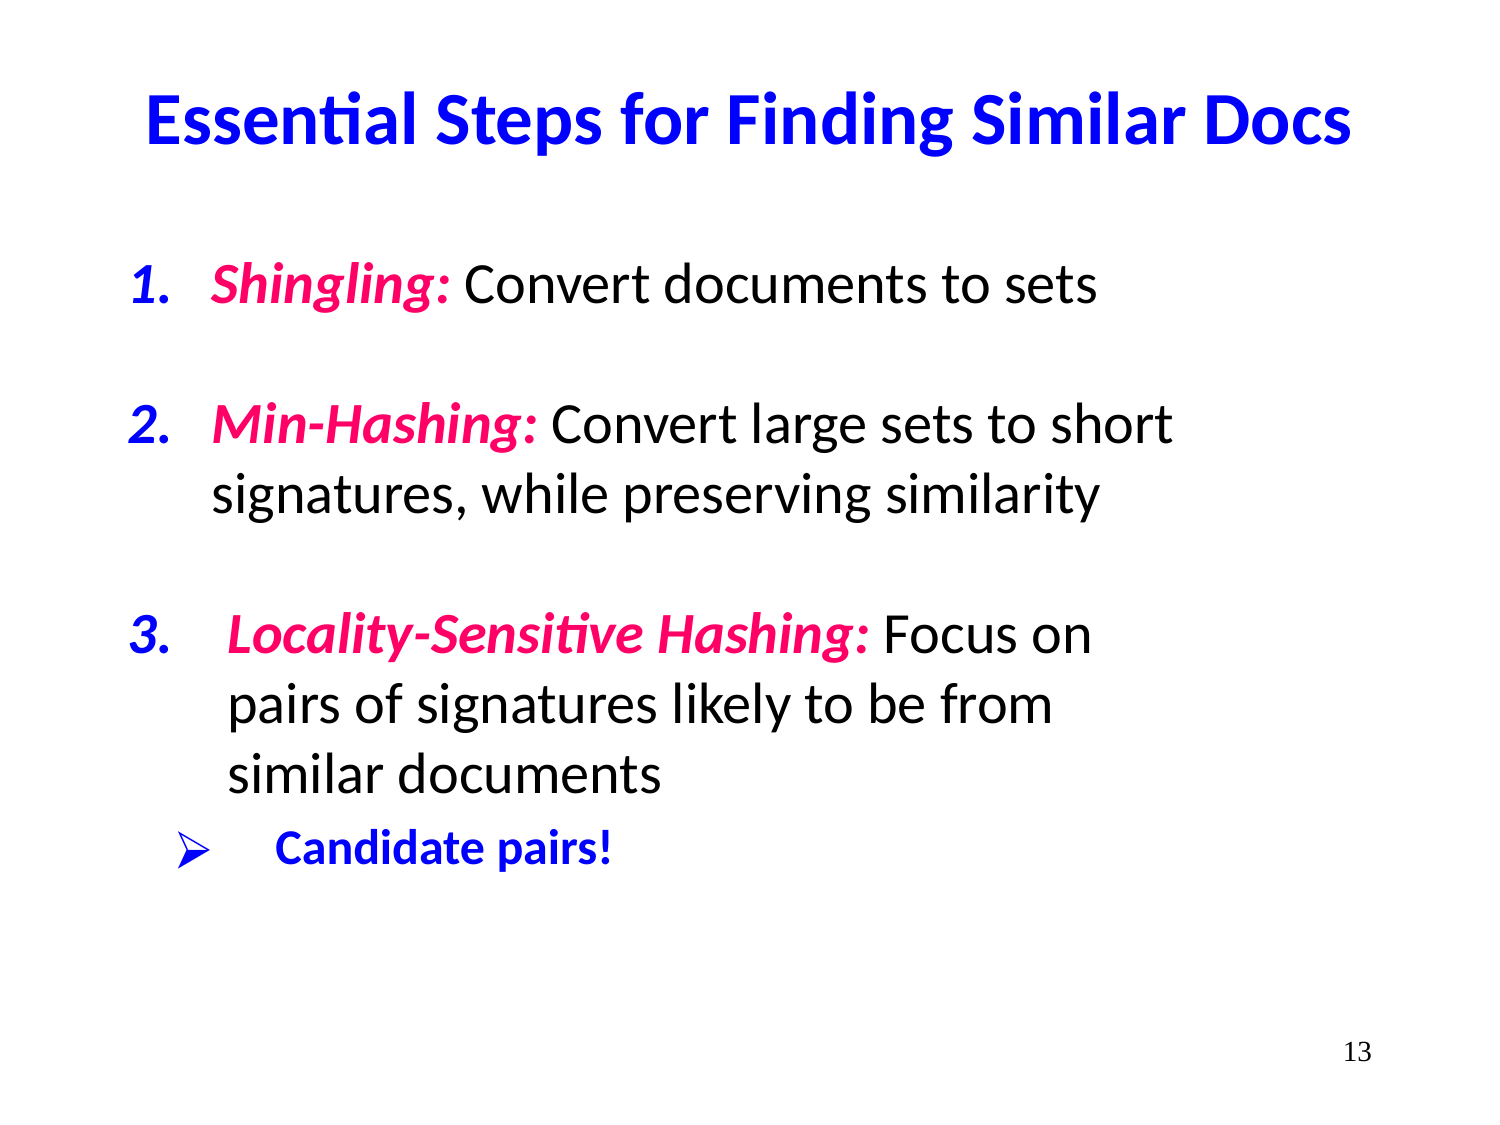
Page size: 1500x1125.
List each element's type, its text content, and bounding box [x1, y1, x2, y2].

list Shingling: Convert documents to sets Min-Hashing: Convert large sets to short signatures, while preserving similarity Locality-Sensitive Hashing: Focus on pairs of signatures likely to be from similar documents Candidate pairs! [112, 237, 1388, 1000]
slide_number ‹#› [1074, 1025, 1388, 1100]
title Essential Steps for Finding Similar Docs [37, 33, 1463, 196]
